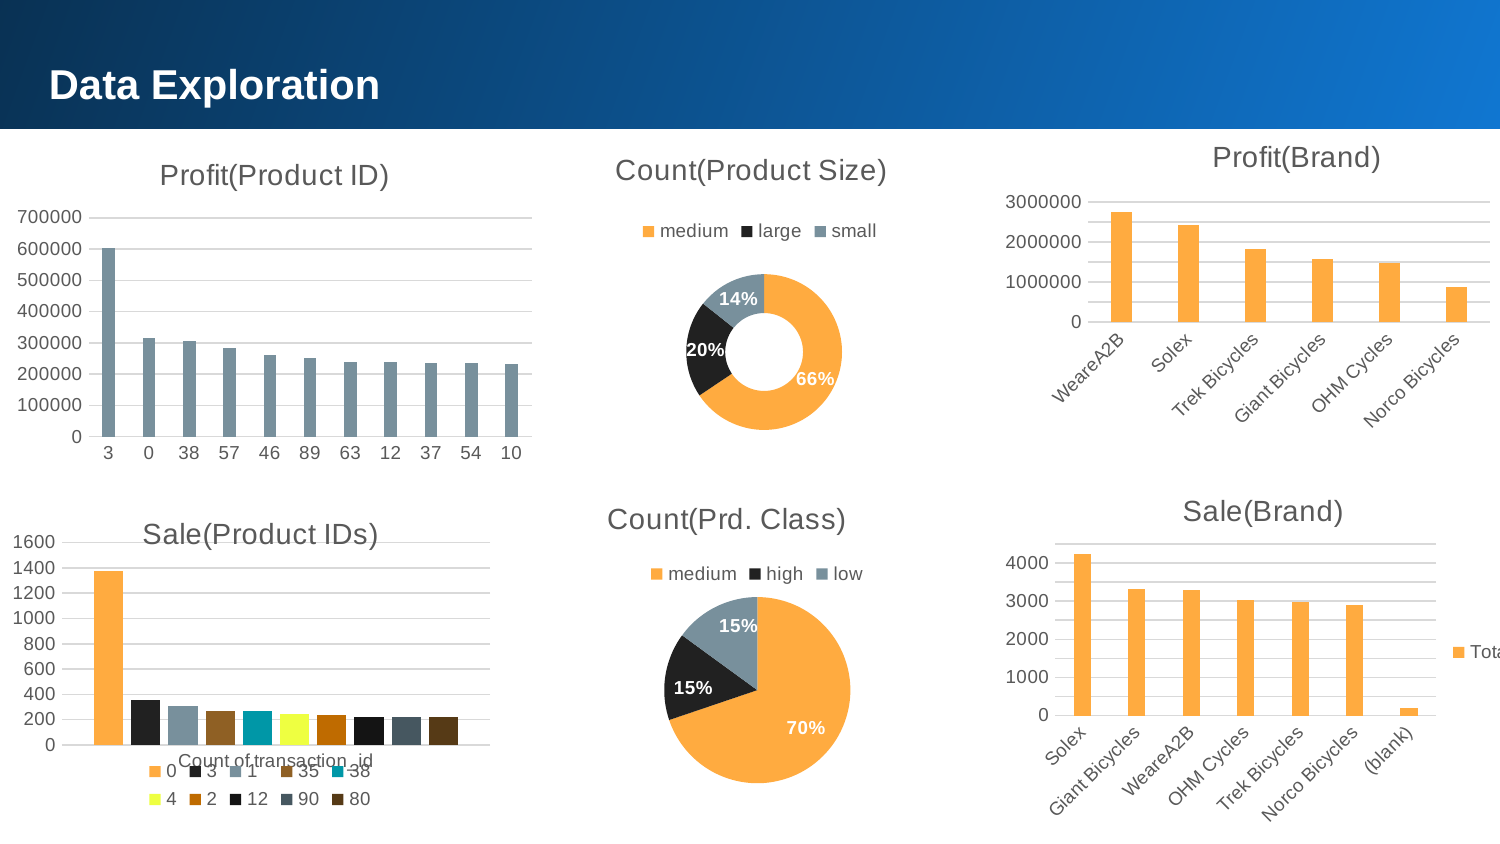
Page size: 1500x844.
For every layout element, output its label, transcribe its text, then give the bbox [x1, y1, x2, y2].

text_box [0, 0, 1500, 129]
chart [5, 134, 991, 472]
chart [994, 119, 1500, 440]
chart [994, 470, 1500, 834]
chart [12, 494, 506, 817]
chart [524, 481, 991, 790]
text_box Data Exploration [33, 43, 1439, 124]
